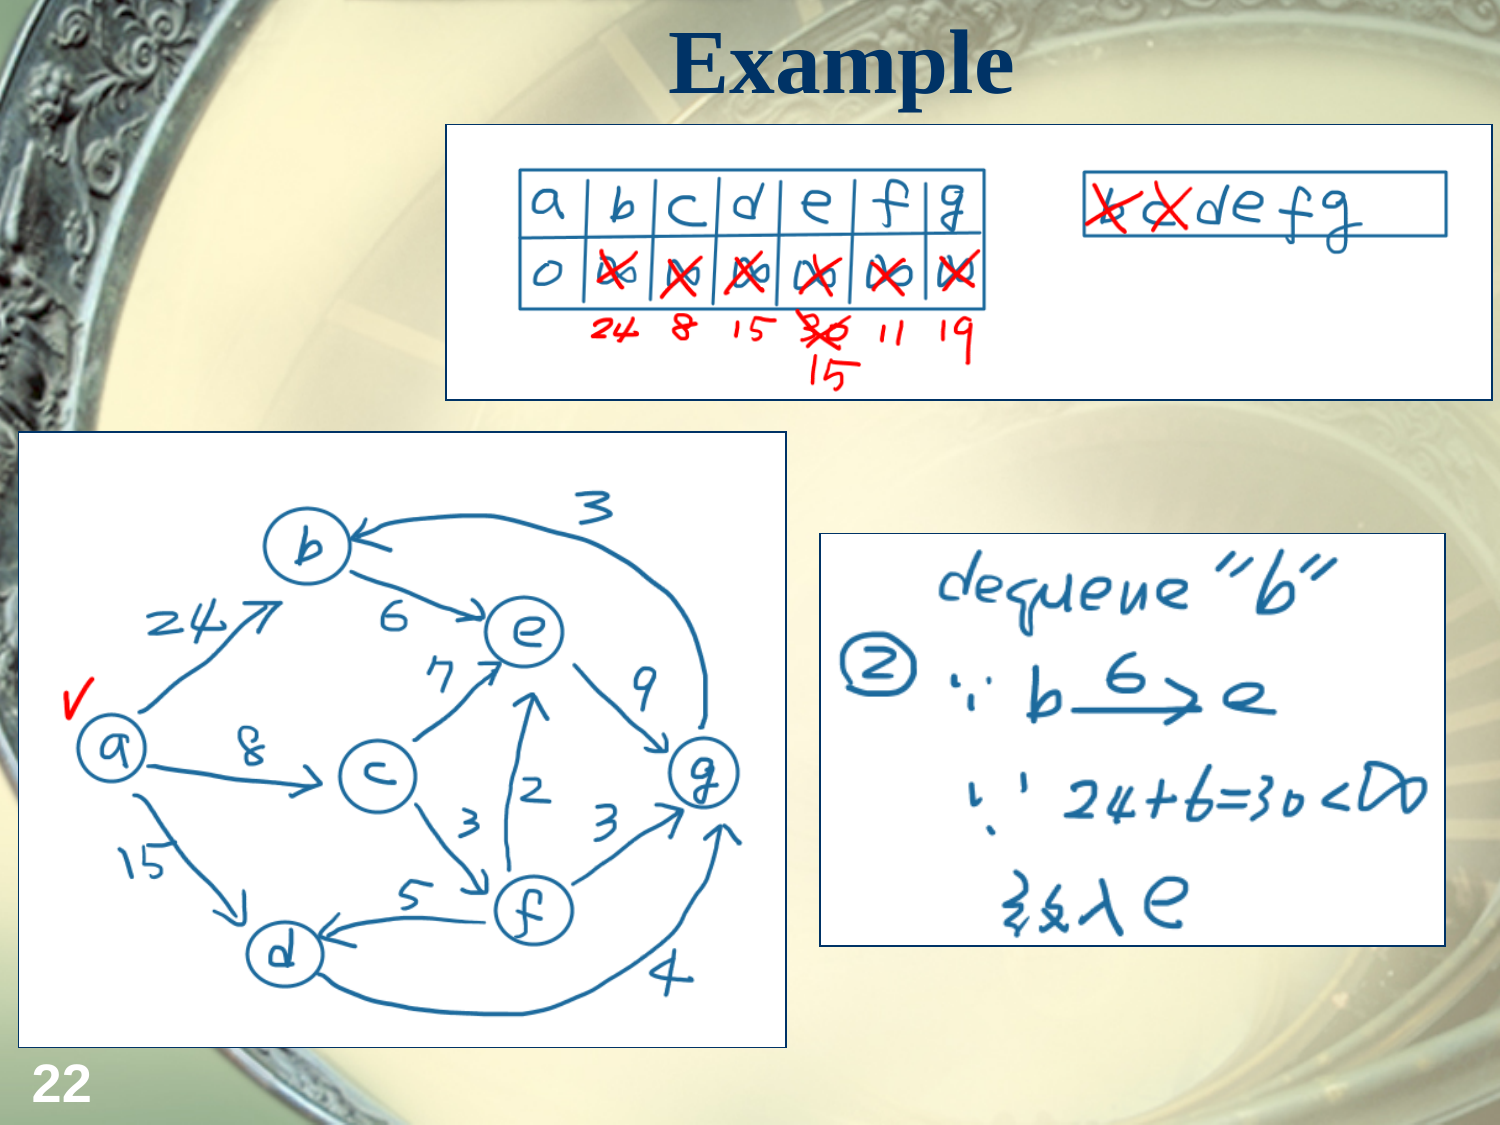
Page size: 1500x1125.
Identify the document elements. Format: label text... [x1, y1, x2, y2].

picture [0, 0, 1500, 1125]
title Example [242, 7, 1443, 145]
slide_number 22 [13, 1040, 111, 1121]
